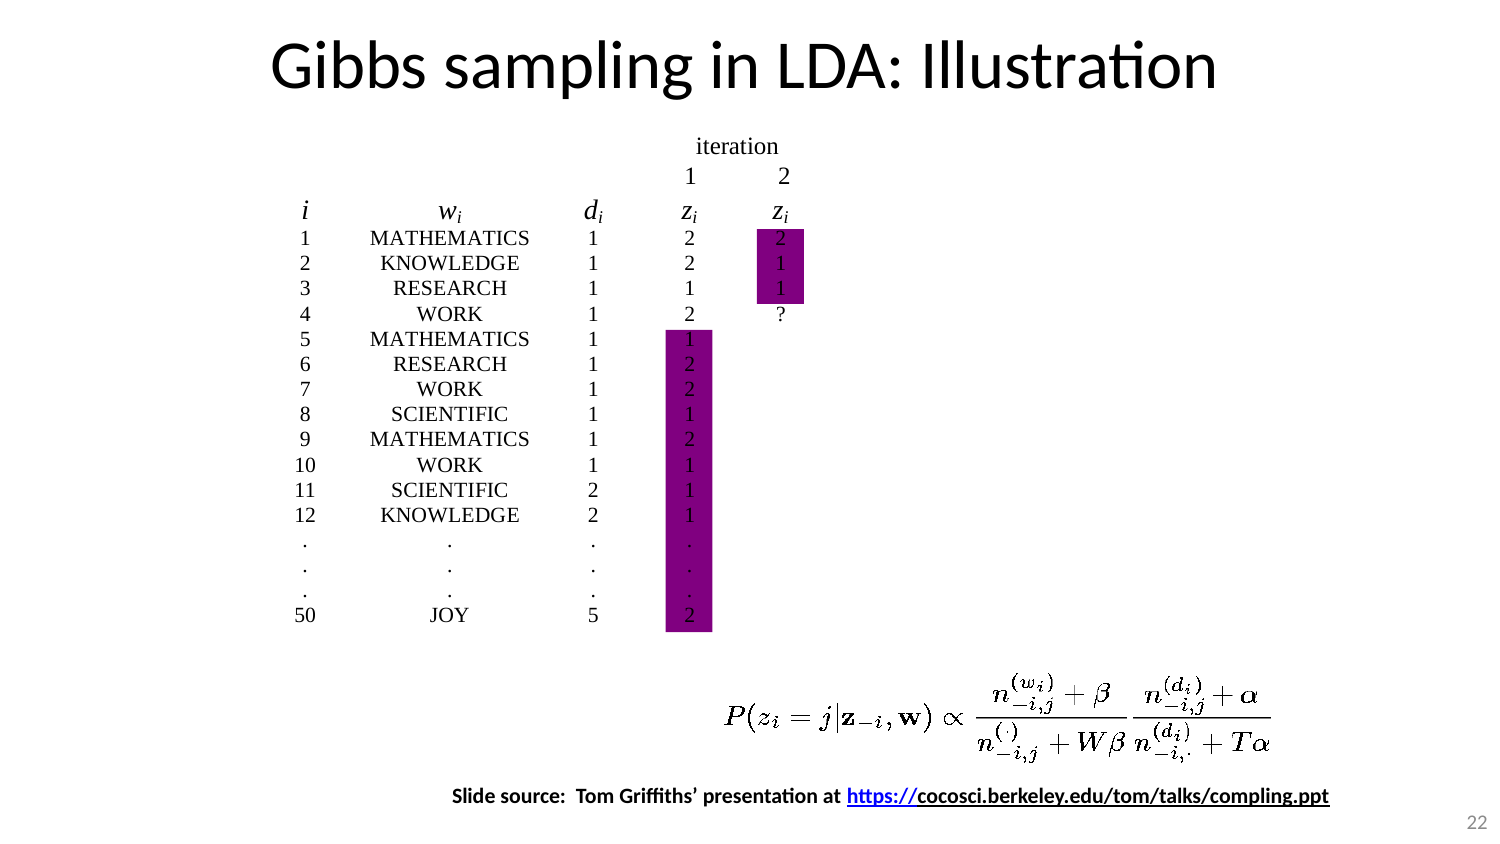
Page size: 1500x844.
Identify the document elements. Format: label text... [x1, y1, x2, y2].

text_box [713, 665, 1278, 772]
slide_number 22 [1149, 798, 1500, 844]
text_box iteration 1 2 [669, 121, 806, 192]
text_box Slide source: Tom Griffiths’ presentation at https://cocosci.berkeley.edu/tom/talks/compling.ppt [1138, 774, 1357, 816]
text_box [241, 193, 1133, 823]
title Gibbs sampling in LDA: Illustration [0, 0, 1496, 122]
